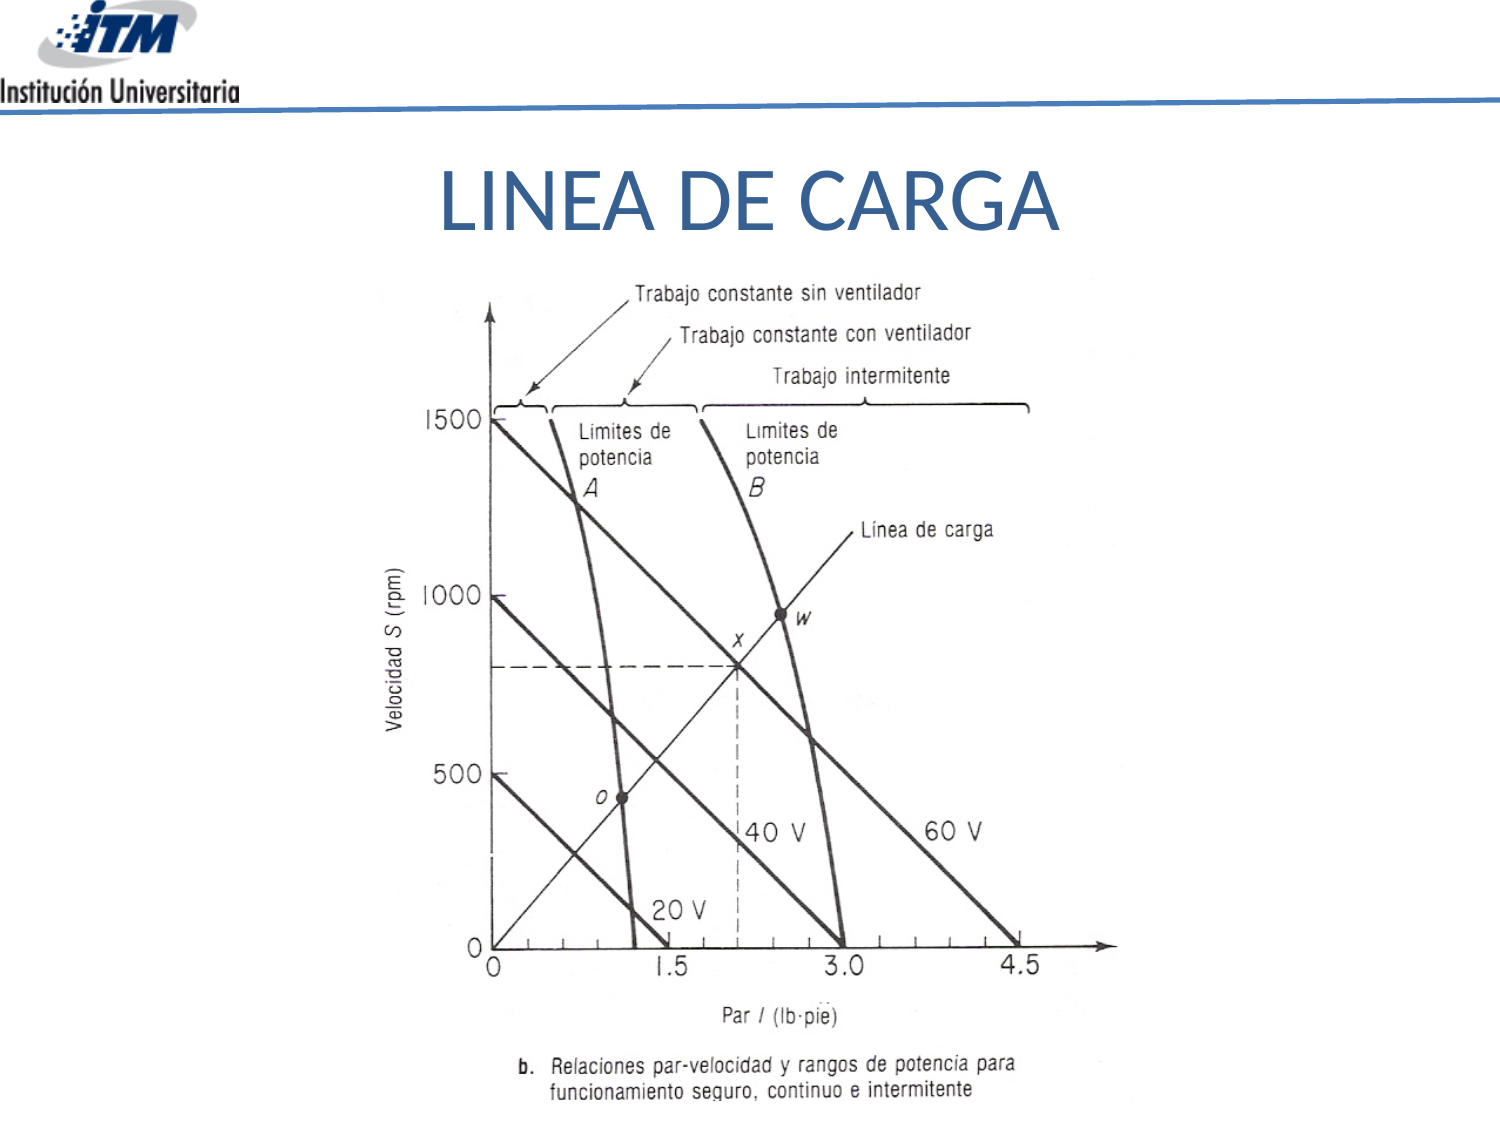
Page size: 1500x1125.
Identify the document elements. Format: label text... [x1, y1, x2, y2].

title LINEA DE CARGA [75, 122, 1425, 288]
picture [374, 273, 1138, 1125]
picture [0, 0, 240, 99]
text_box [0, 99, 1500, 113]
